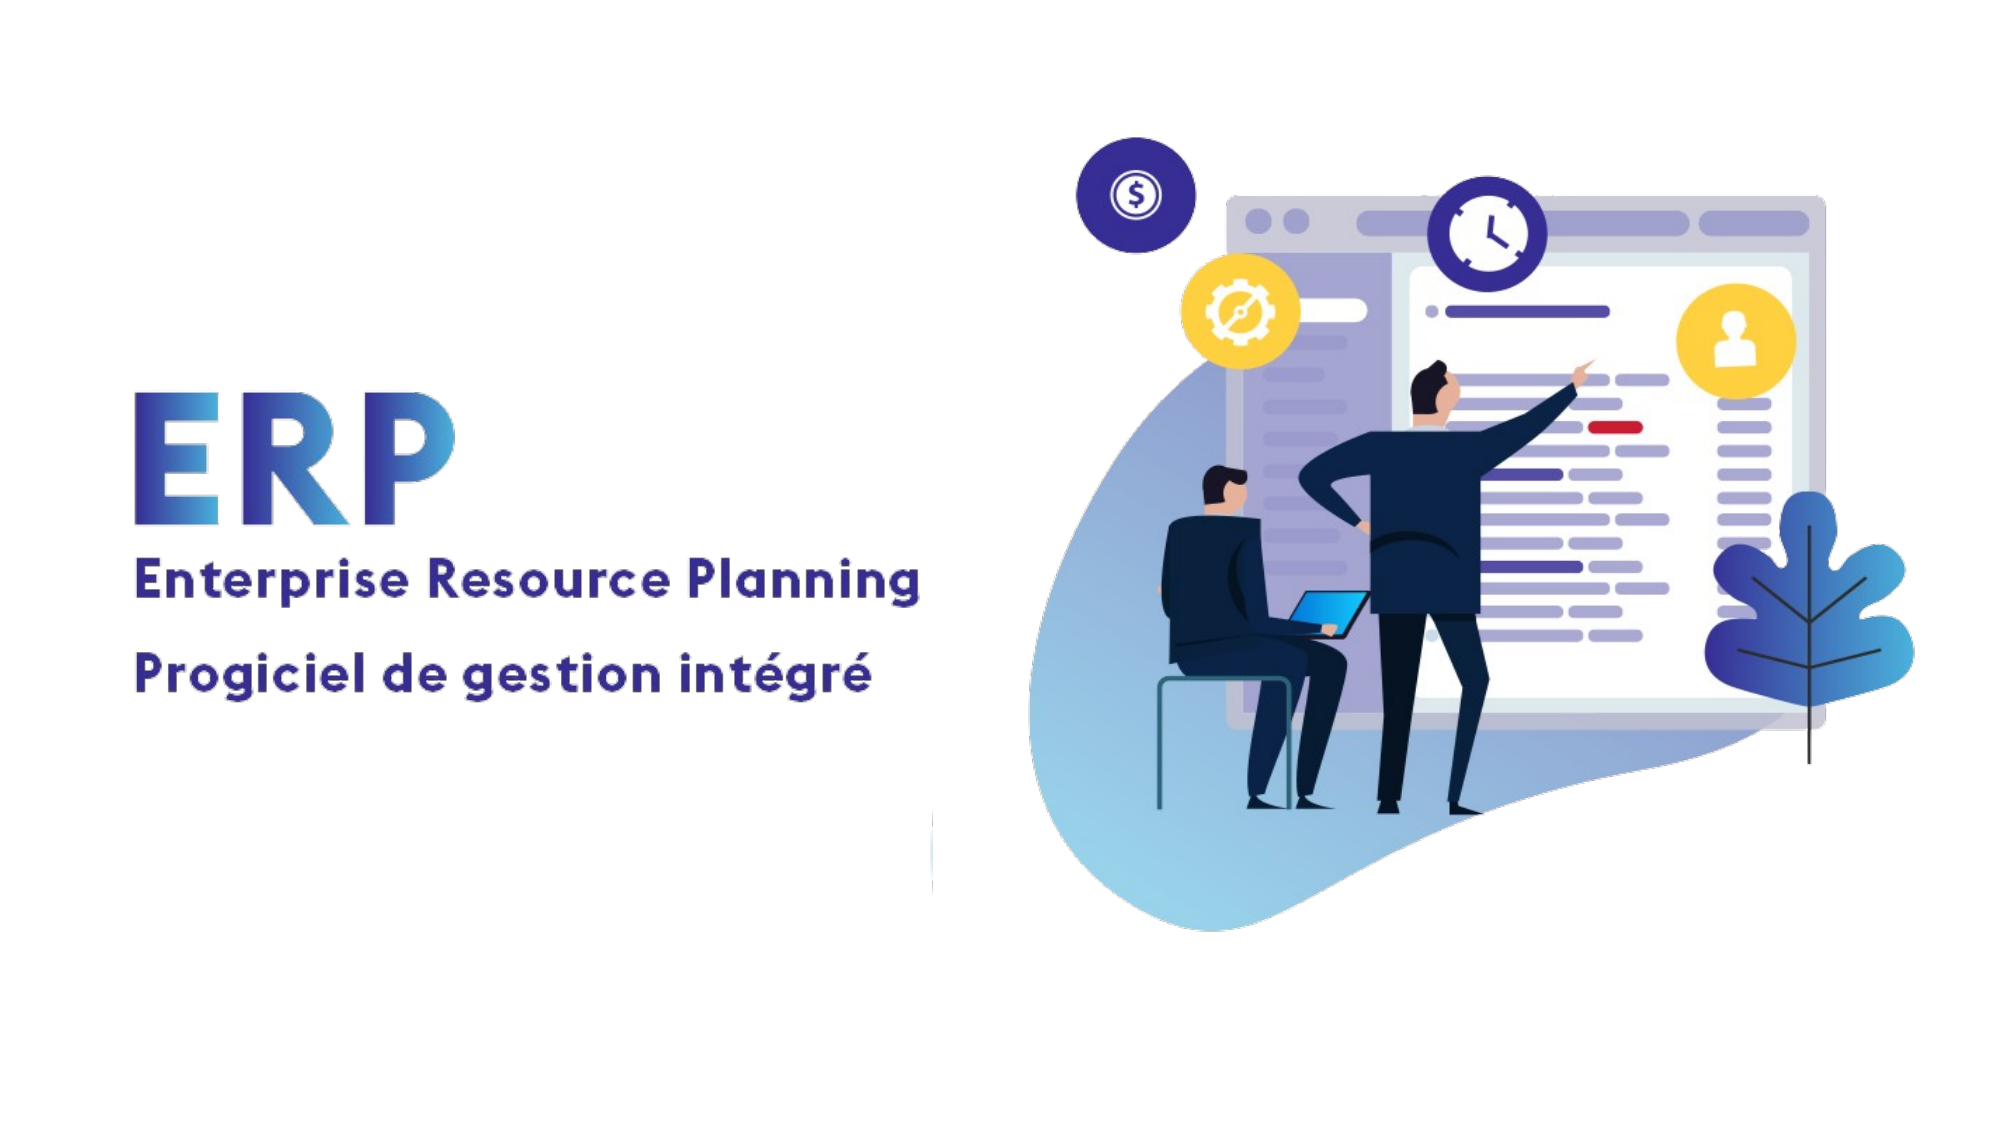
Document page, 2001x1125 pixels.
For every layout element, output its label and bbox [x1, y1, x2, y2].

picture [26, 78, 933, 1125]
text_box [1020, 77, 1930, 969]
